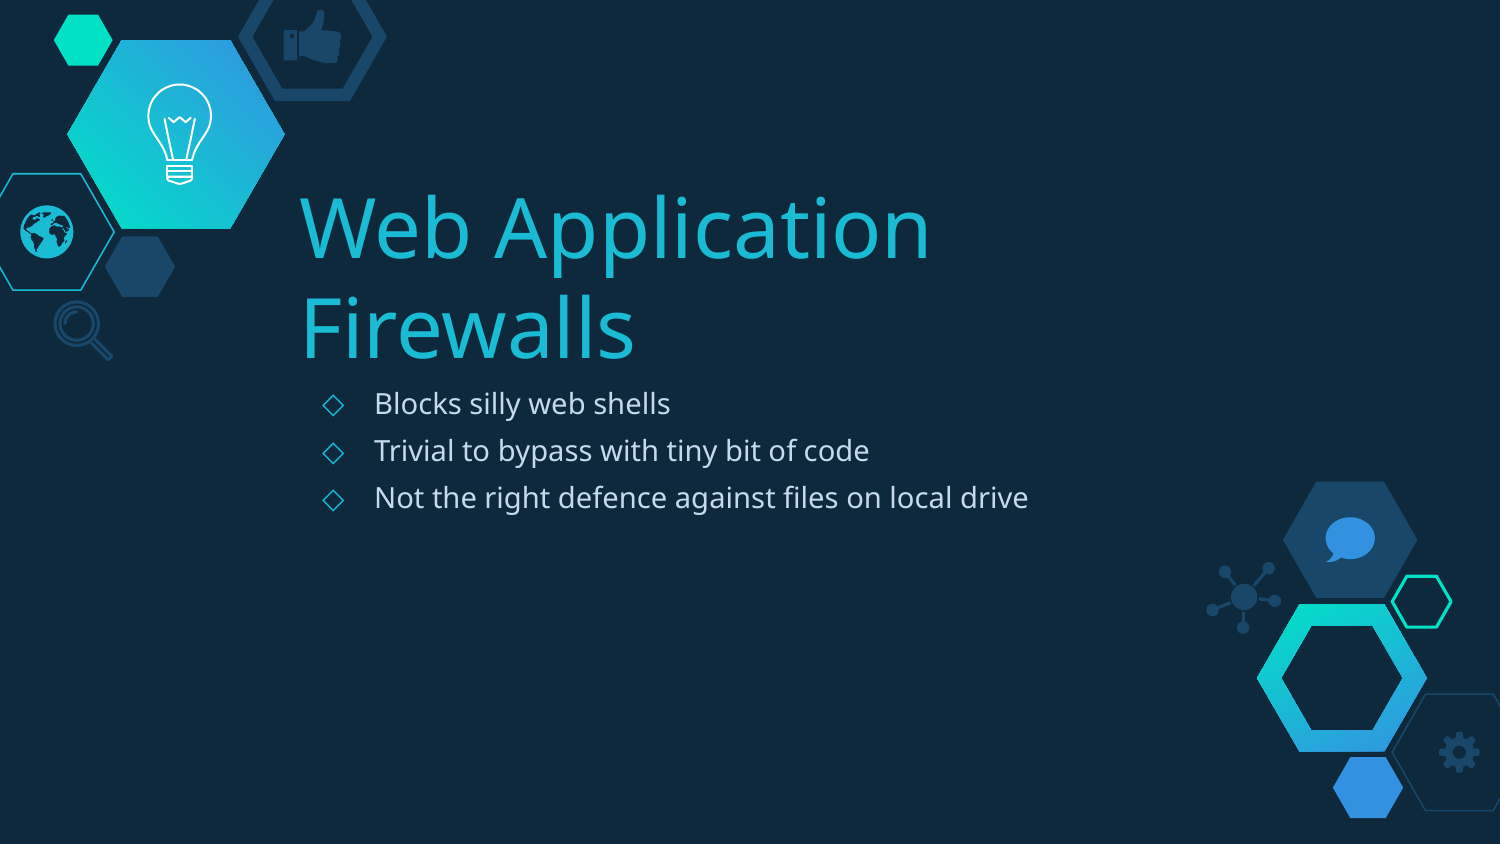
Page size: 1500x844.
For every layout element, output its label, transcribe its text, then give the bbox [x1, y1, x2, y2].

title Web Application Firewalls [284, 284, 1096, 369]
list Blocks silly web shells Trivial to bypass with tiny bit of code Not the right defence against files on local drive [284, 369, 1096, 643]
